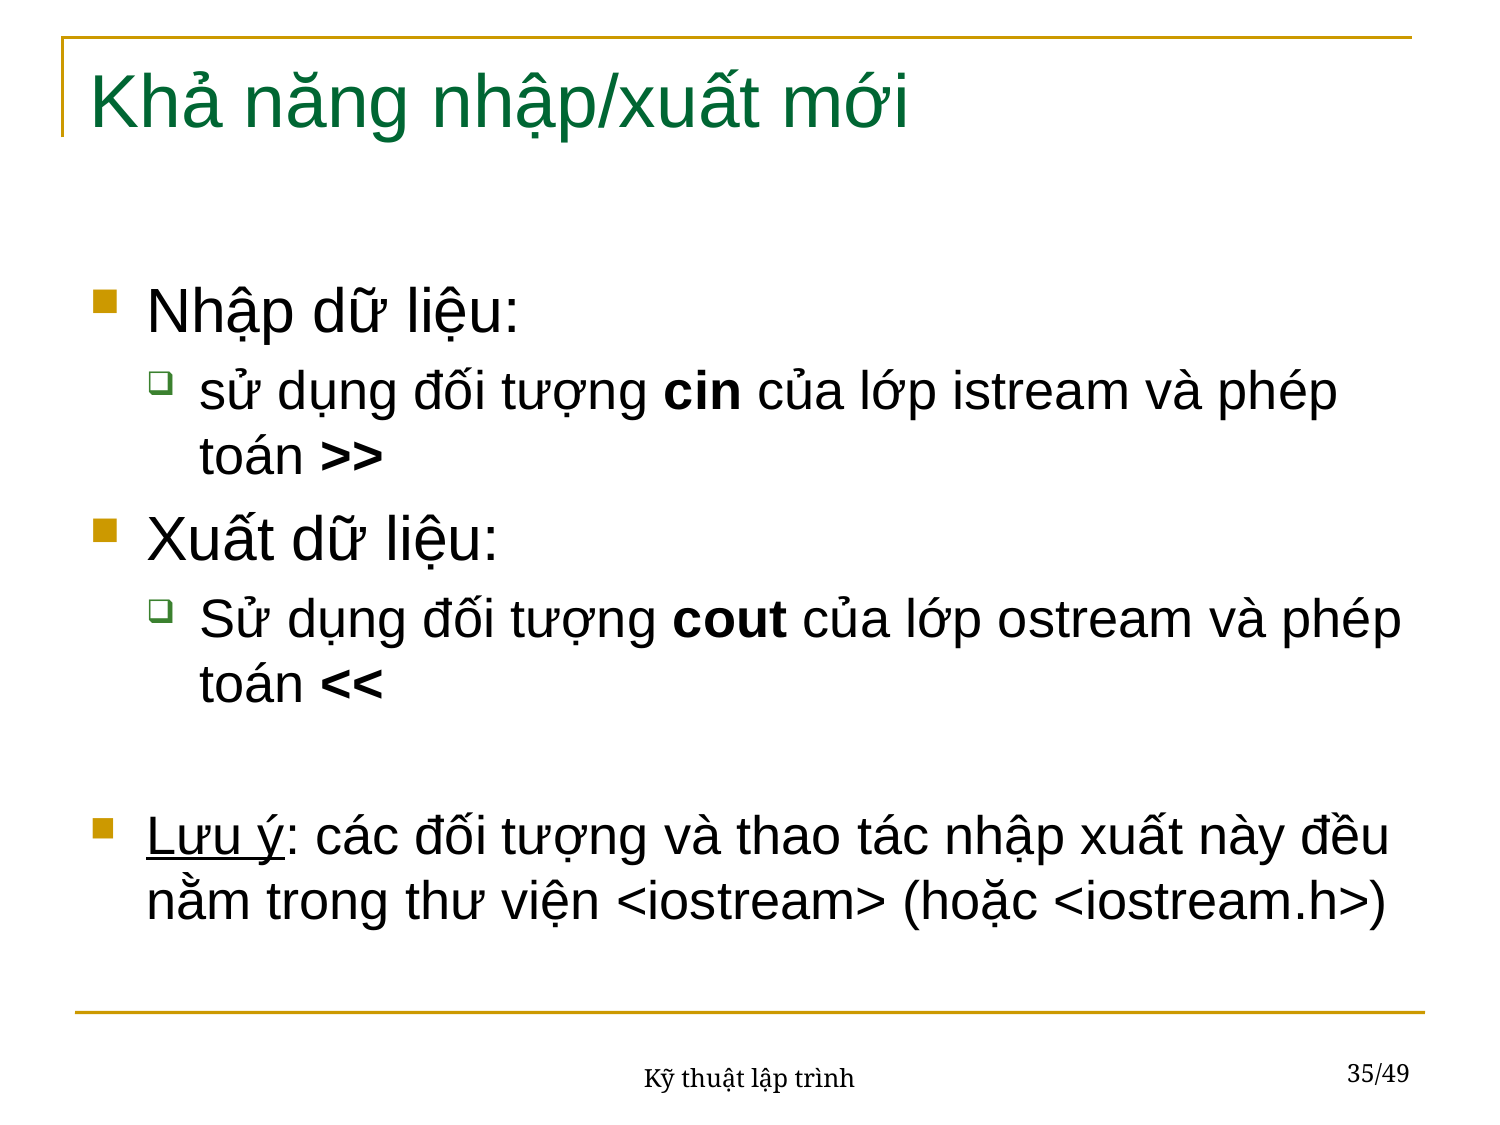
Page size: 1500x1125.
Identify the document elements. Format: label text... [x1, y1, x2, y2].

text_box Nhập dữ liệu: sử dụng đối tượng cin của lớp istream và phép toán >> Xuất dữ liệu: Sử dụng đối tượng cout của lớp ostream và phép toán << Lưu ý: các đối tượng và thao tác nhập xuất này đều nằm trong thư viện <iostream> (hoặc <iostream.h>) [75, 262, 1425, 1006]
text_box Khả năng nhập/xuất mới [75, 45, 1425, 233]
text_box Kỹ thuật lập trình [512, 1025, 988, 1100]
text_box <number>/49 [1074, 1024, 1425, 1100]
